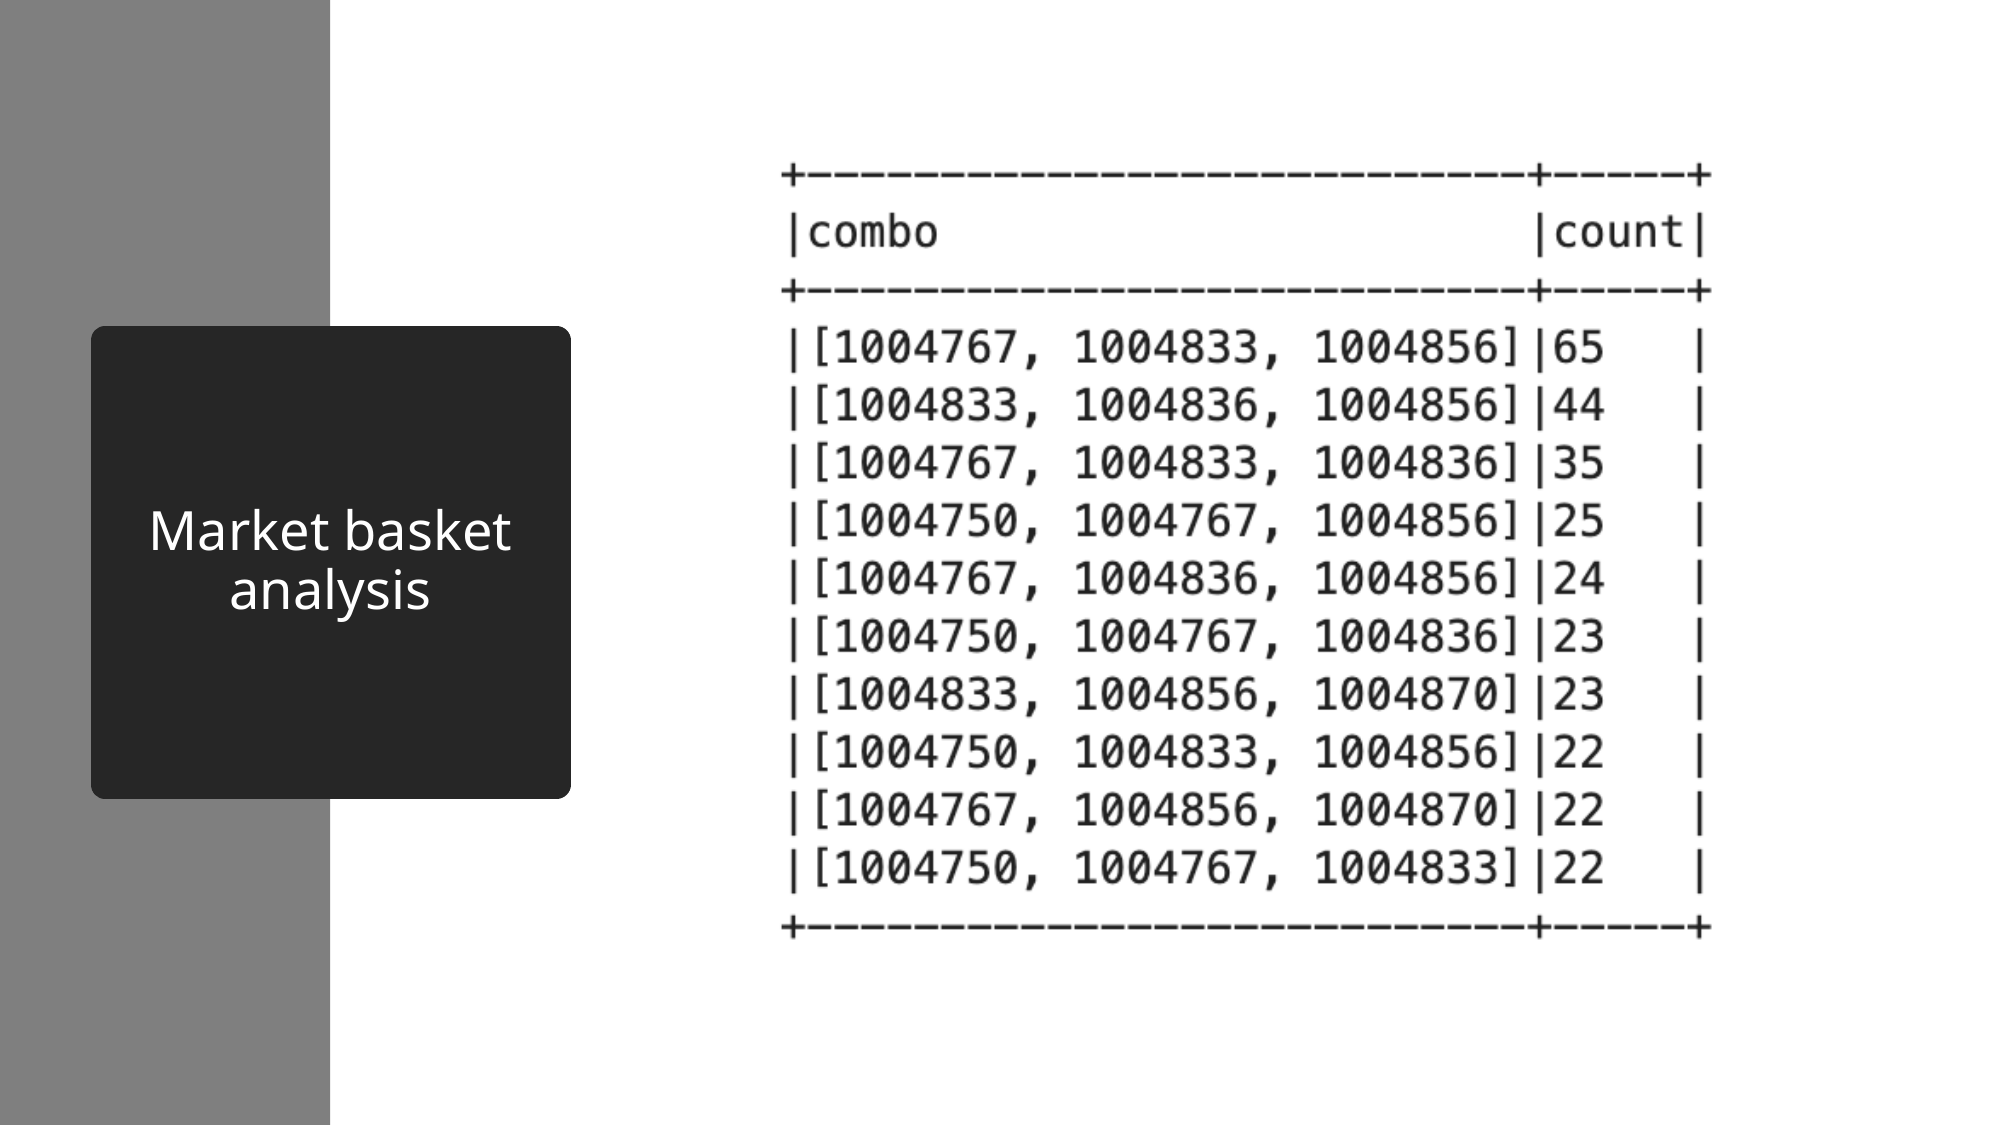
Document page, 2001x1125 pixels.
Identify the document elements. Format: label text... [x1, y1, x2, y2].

text_box [0, 0, 332, 1125]
text_box [332, 0, 2000, 1125]
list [736, 157, 1768, 968]
title Market basket analysis [105, 340, 557, 785]
